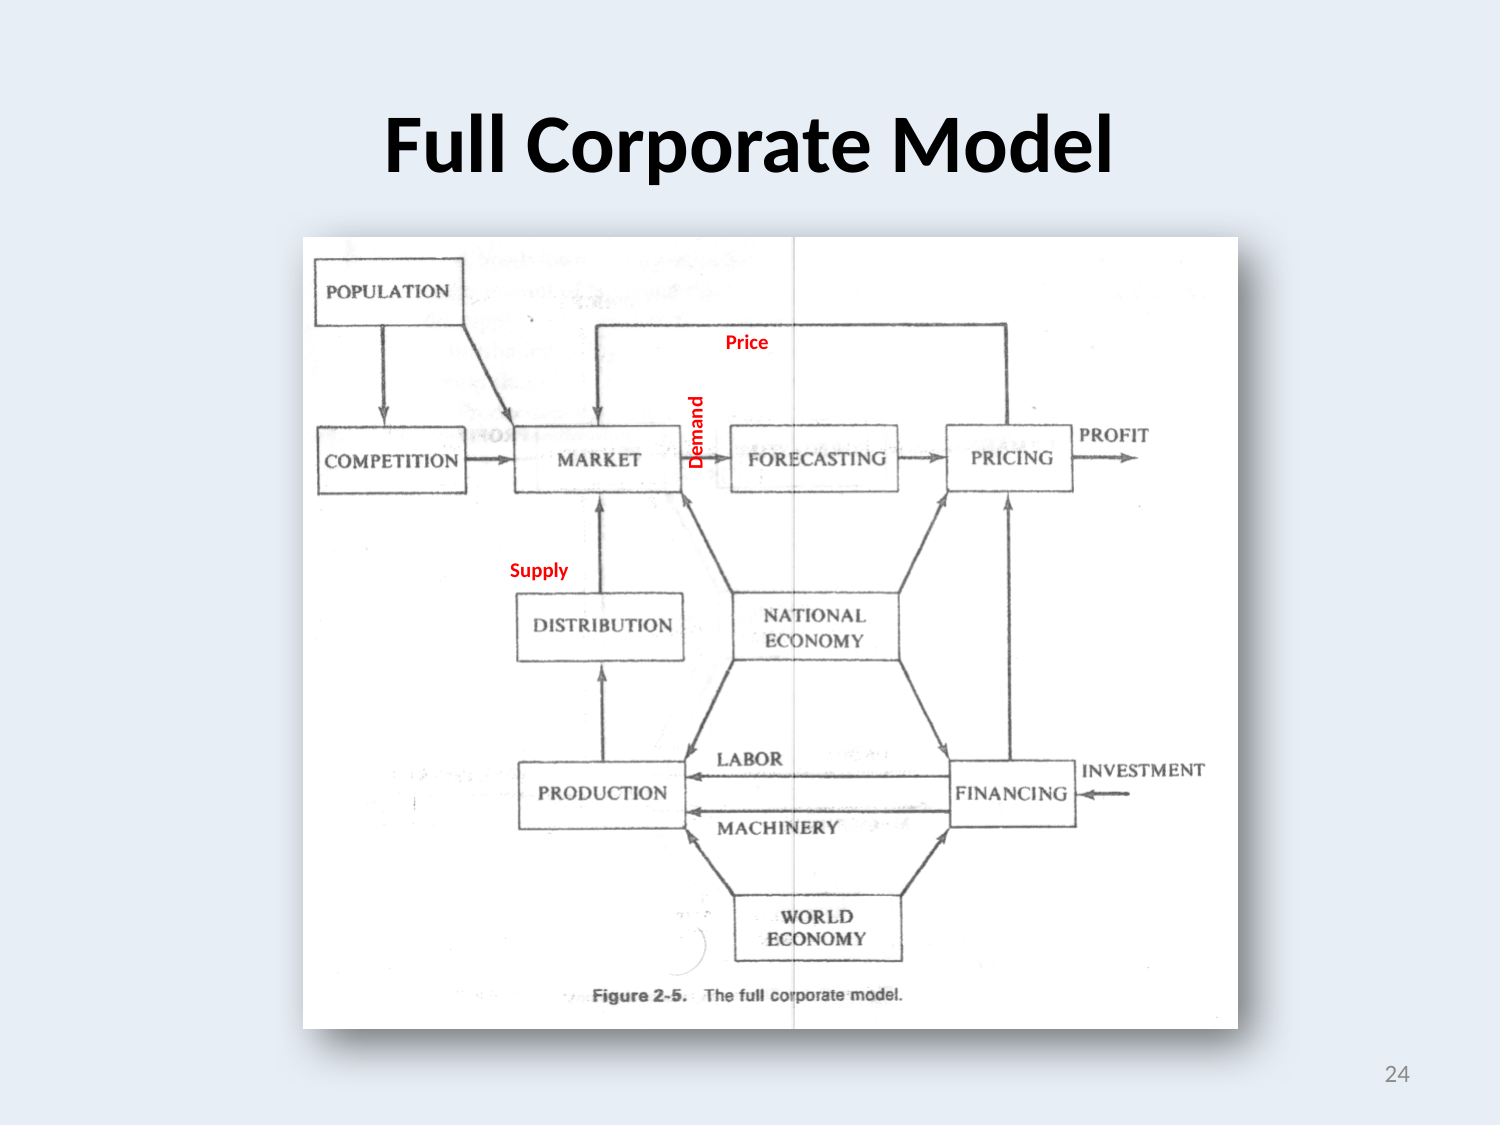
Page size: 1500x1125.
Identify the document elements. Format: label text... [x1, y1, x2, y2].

title Full Corporate Model [75, 45, 1425, 233]
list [303, 237, 1238, 1029]
slide_number 24 [1074, 1042, 1425, 1103]
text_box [494, 320, 785, 591]
